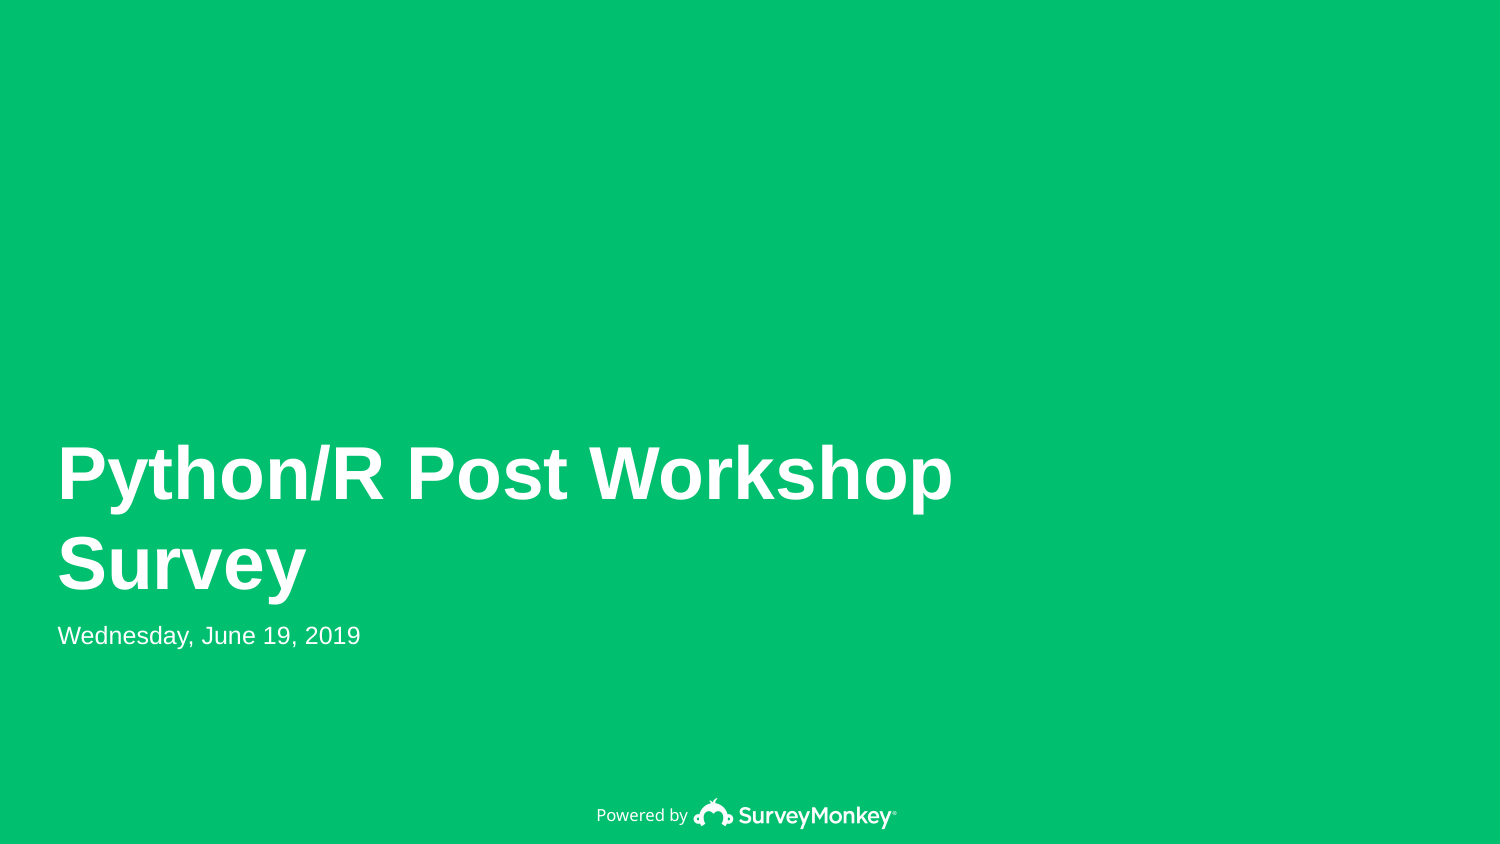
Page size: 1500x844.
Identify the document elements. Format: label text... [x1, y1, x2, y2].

picture [681, 785, 909, 842]
list Wednesday, June 19, 2019 [42, 611, 525, 675]
list Python/R Post Workshop Survey [42, 409, 971, 612]
